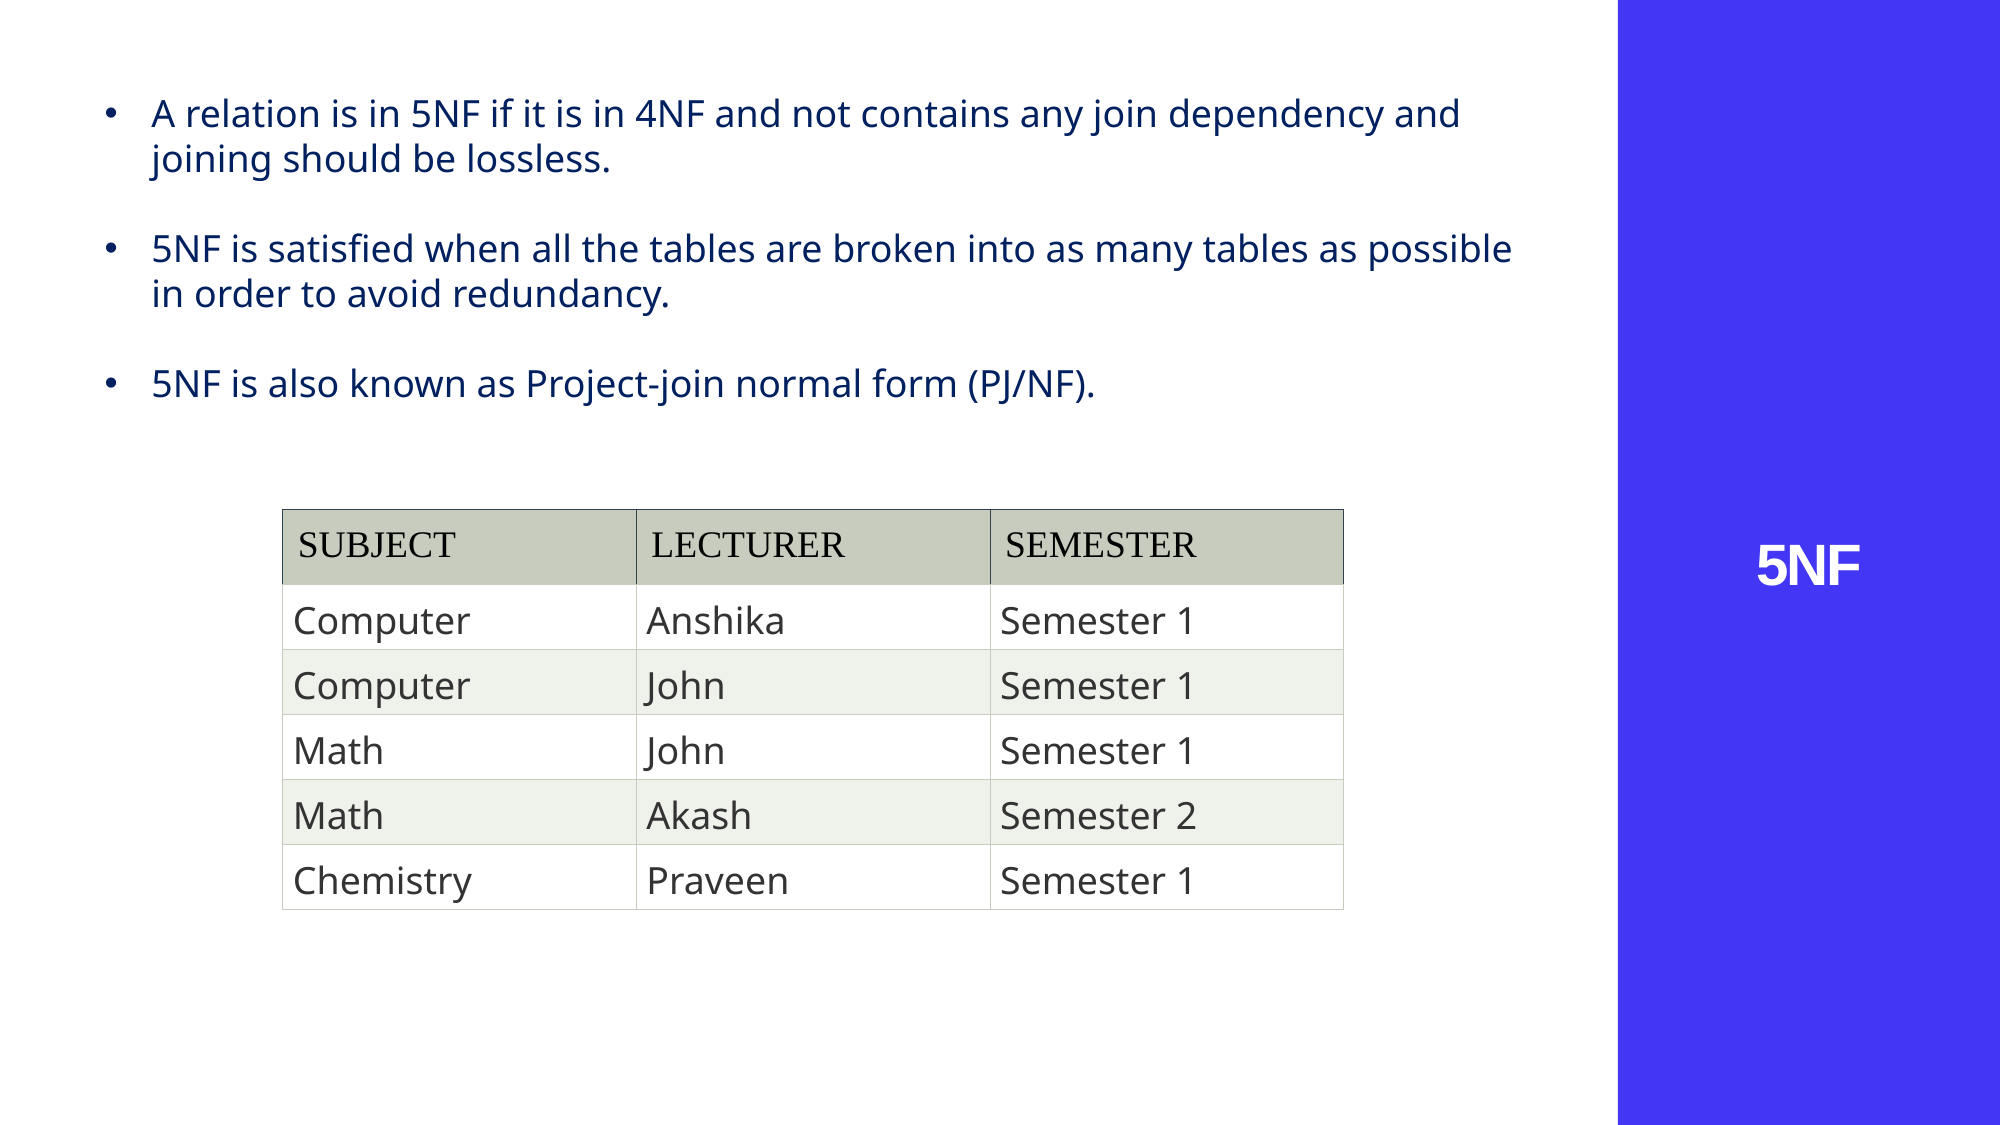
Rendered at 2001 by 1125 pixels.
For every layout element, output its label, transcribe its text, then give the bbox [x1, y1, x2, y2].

table_cell Semester 1 [991, 845, 1343, 909]
text_box A relation is in 5NF if it is in 4NF and not contains any join dependency and joining should be lossless. 5NF is satisfied when all the tables are broken into as many tables as possible in order to avoid redundancy. 5NF is also known as Project-join normal form (PJ/NF). [89, 82, 1537, 413]
text_box [1617, 0, 2000, 448]
table_cell Computer [283, 585, 636, 649]
table_cell Semester 1 [991, 650, 1343, 714]
text_box [1617, 677, 2000, 1125]
text_box 5NF [1527, 448, 2000, 677]
table_cell Chemistry [283, 845, 636, 909]
table_cell Praveen [637, 845, 990, 909]
table_cell Math [283, 780, 636, 844]
table_header SUBJECT [283, 510, 636, 584]
table_cell Semester 1 [991, 585, 1343, 649]
table_cell John [637, 715, 990, 779]
table_cell Anshika [637, 585, 990, 649]
table_cell Computer [283, 650, 636, 714]
table_cell John [637, 650, 990, 714]
table_cell Math [283, 715, 636, 779]
table_cell Semester 1 [991, 715, 1343, 779]
table_cell Akash [637, 780, 990, 844]
table_header LECTURER [637, 510, 990, 584]
table_header SEMESTER [991, 510, 1343, 584]
table_cell Semester 2 [991, 780, 1343, 844]
